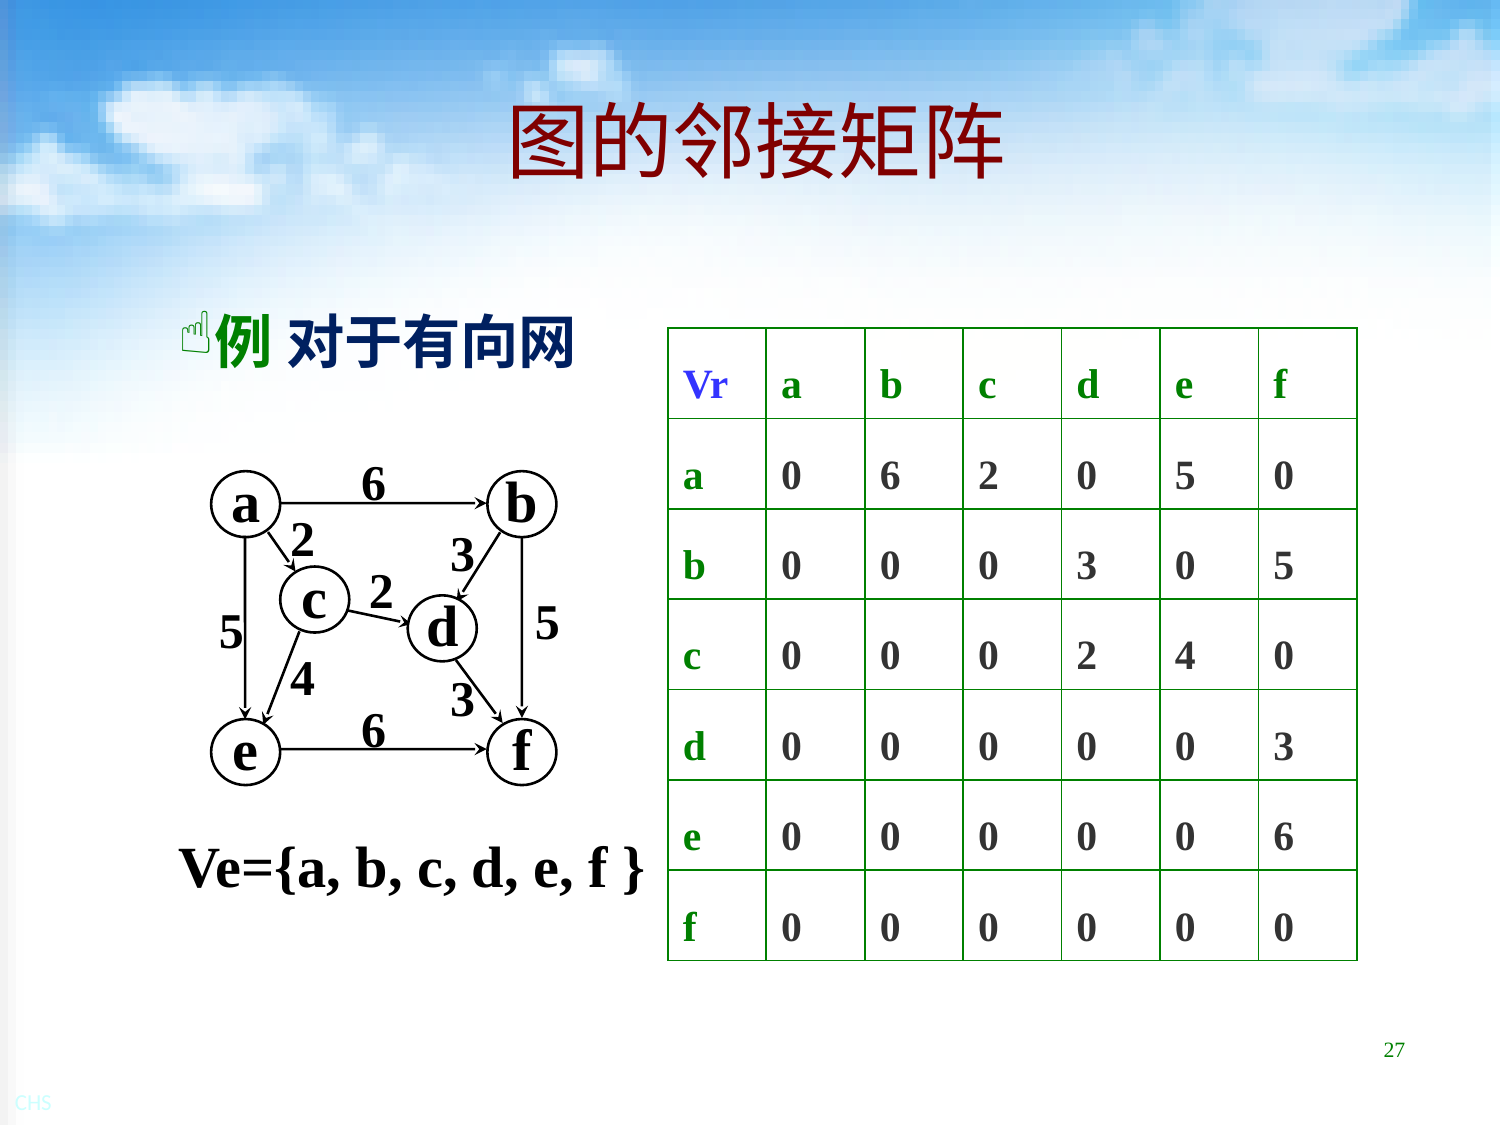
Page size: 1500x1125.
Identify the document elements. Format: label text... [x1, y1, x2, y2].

table_cell 0 [767, 510, 864, 598]
table_cell 0 [866, 690, 962, 779]
table_cell 0 [767, 419, 864, 508]
table_cell 0 [964, 510, 1061, 598]
table_cell 0 [1161, 781, 1258, 869]
table_cell 0 [964, 781, 1061, 869]
table_cell 0 [866, 510, 962, 598]
table_cell f [669, 871, 765, 960]
table_cell 0 [767, 781, 864, 869]
title 图的邻接矩阵 [163, 44, 1348, 233]
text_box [210, 464, 563, 786]
table_cell 0 [1062, 690, 1159, 779]
table_cell 0 [767, 871, 864, 960]
table_cell e [669, 781, 765, 869]
table_cell 0 [1062, 871, 1159, 960]
table_cell 0 [1062, 781, 1159, 869]
table_header f [1259, 329, 1356, 418]
table_cell 3 [1259, 690, 1356, 779]
table_header Vr [669, 329, 765, 418]
table_cell 0 [1062, 419, 1159, 508]
table_cell 0 [1259, 871, 1356, 960]
table_cell 0 [1161, 871, 1258, 960]
table_cell 0 [964, 690, 1061, 779]
table_cell 0 [767, 690, 864, 779]
table_cell 0 [1161, 510, 1258, 598]
table_cell 6 [866, 419, 962, 508]
table_cell 4 [1161, 600, 1258, 689]
table_cell 0 [767, 600, 864, 689]
picture [0, 0, 1500, 1125]
table_cell d [669, 690, 765, 779]
table_cell 0 [964, 600, 1061, 689]
table_header b [866, 329, 962, 418]
table_header a [767, 329, 864, 418]
table_cell b [669, 510, 765, 598]
slide_number 27 [1359, 1031, 1430, 1067]
table_cell 0 [866, 871, 962, 960]
table_cell 0 [1259, 419, 1356, 508]
table_cell 0 [866, 600, 962, 689]
table_cell c [669, 600, 765, 689]
table_cell 5 [1161, 419, 1258, 508]
table_cell 2 [964, 419, 1061, 508]
table_cell 0 [1259, 600, 1356, 689]
table_cell 6 [1259, 781, 1356, 869]
table_cell 3 [1062, 510, 1159, 598]
table_cell a [669, 419, 765, 508]
table_cell 2 [1062, 600, 1159, 689]
table_header e [1161, 329, 1258, 418]
table_header c [964, 329, 1061, 418]
table_cell 0 [1161, 690, 1258, 779]
list 例 对于有向网 Ve={a, b, c, d, e, f } [163, 262, 1348, 997]
table_header d [1062, 329, 1159, 418]
table_cell 5 [1259, 510, 1356, 598]
table_cell 0 [866, 781, 962, 869]
table_cell 0 [964, 871, 1061, 960]
